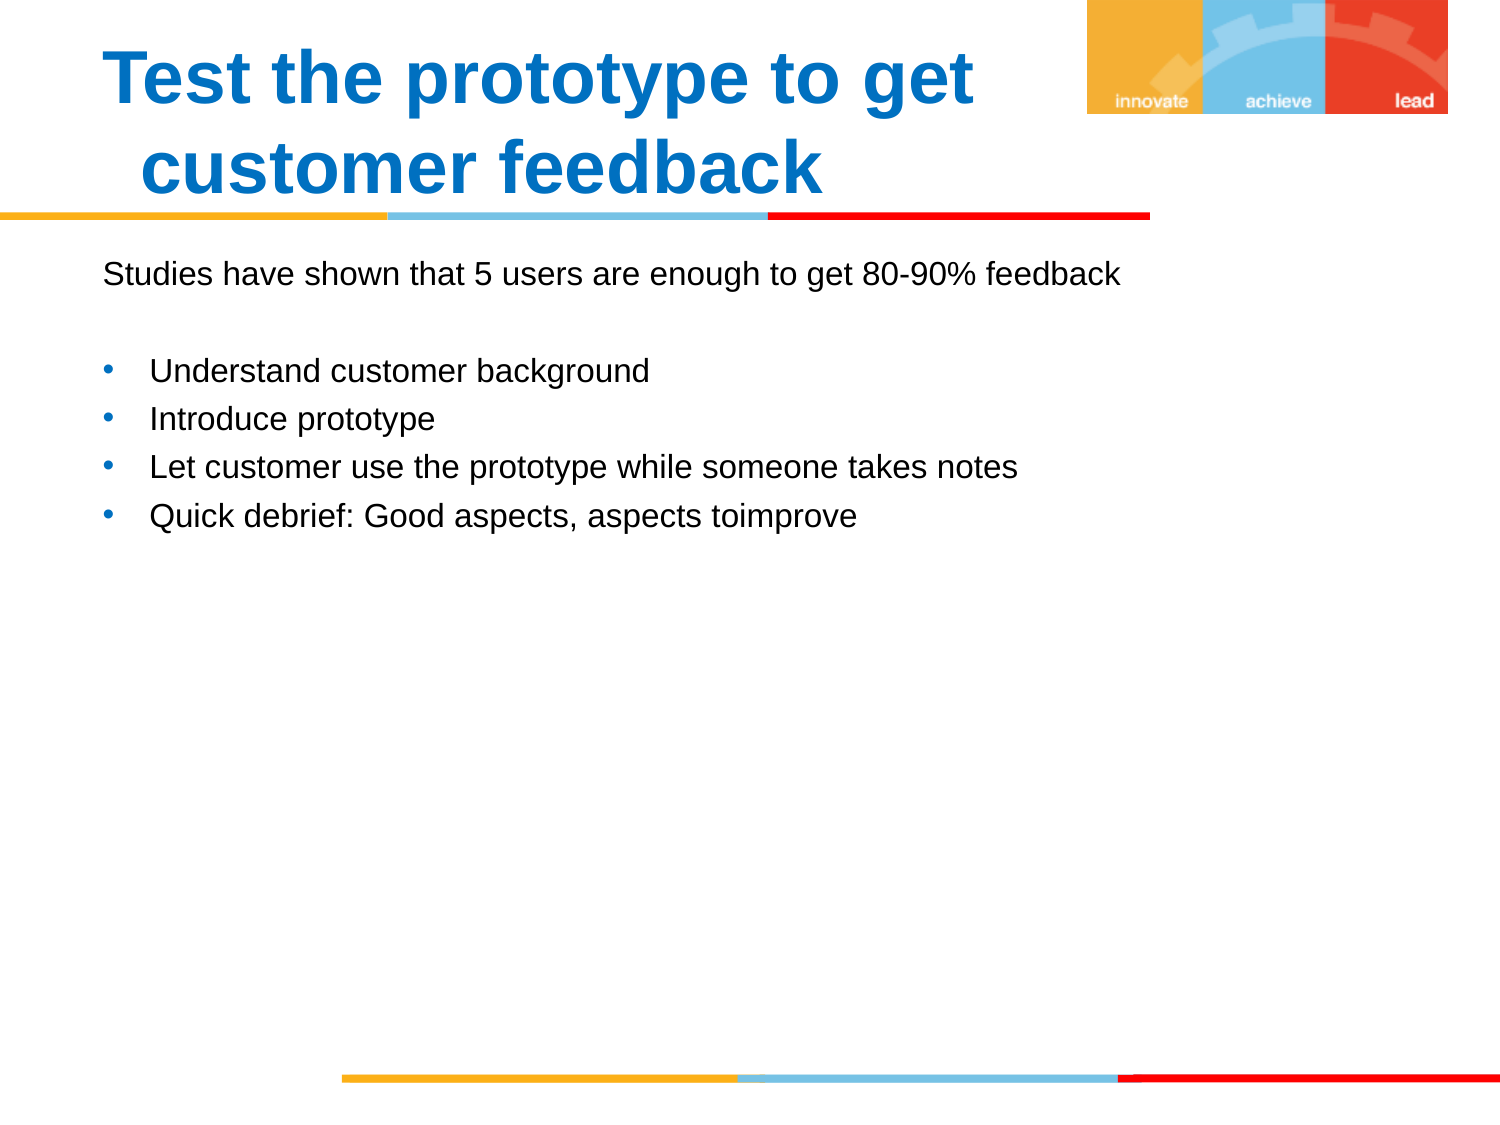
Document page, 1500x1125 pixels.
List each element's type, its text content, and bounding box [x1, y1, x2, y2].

list Test the prototype to get customer feedback [50, 24, 1088, 213]
picture [1087, 0, 1448, 114]
list Studies have shown that 5 users are enough to get 80-90% feedback Understand customer background Introduce prototype Let customer use the prototype while someone takes notes Quick debrief: Good aspects, aspects toimprove [50, 245, 1400, 988]
